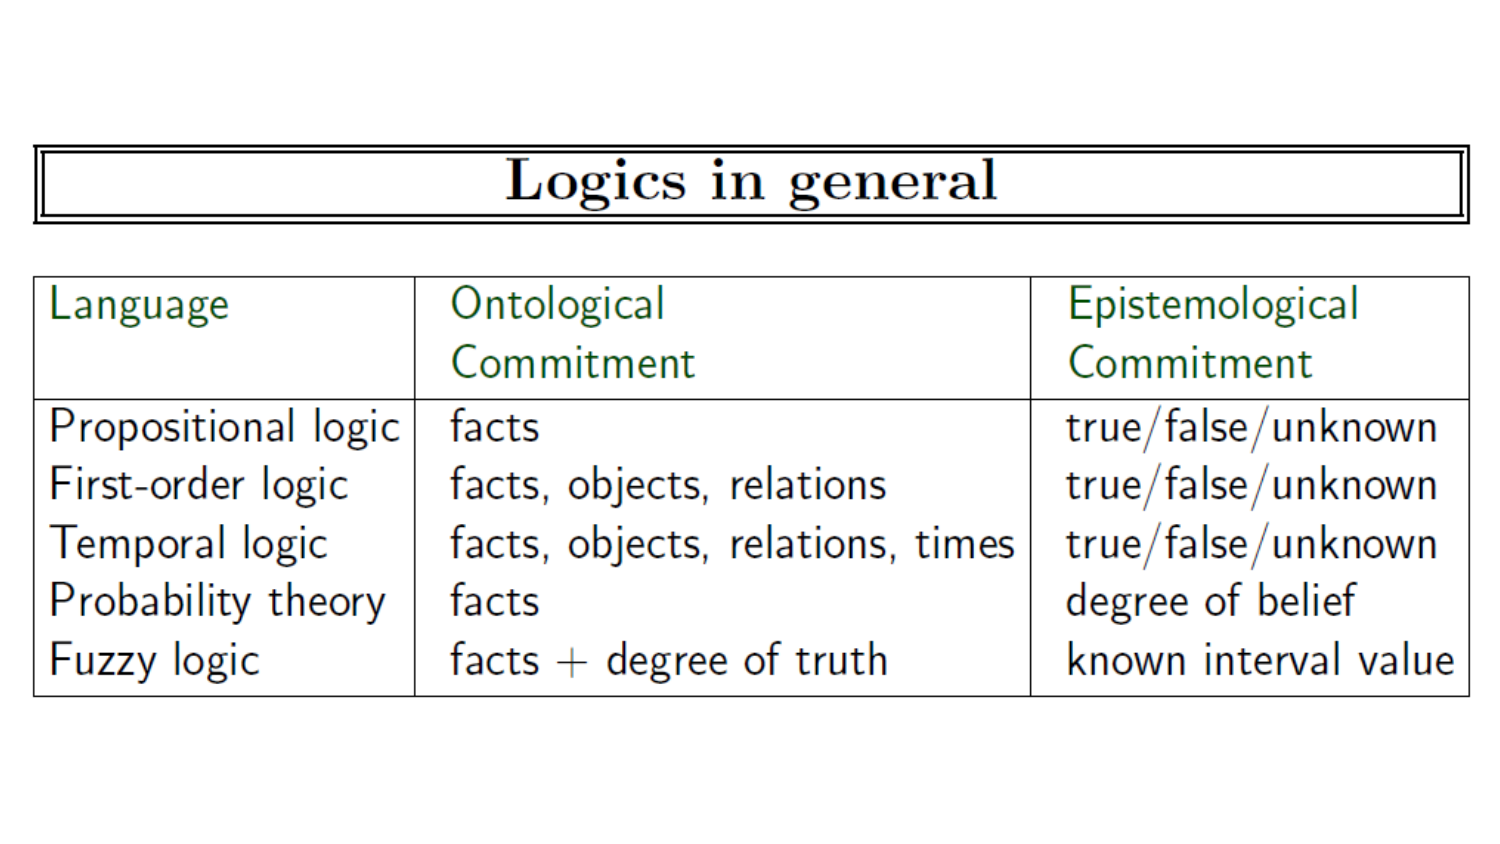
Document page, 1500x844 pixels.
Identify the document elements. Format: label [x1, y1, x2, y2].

picture [17, 132, 1485, 718]
